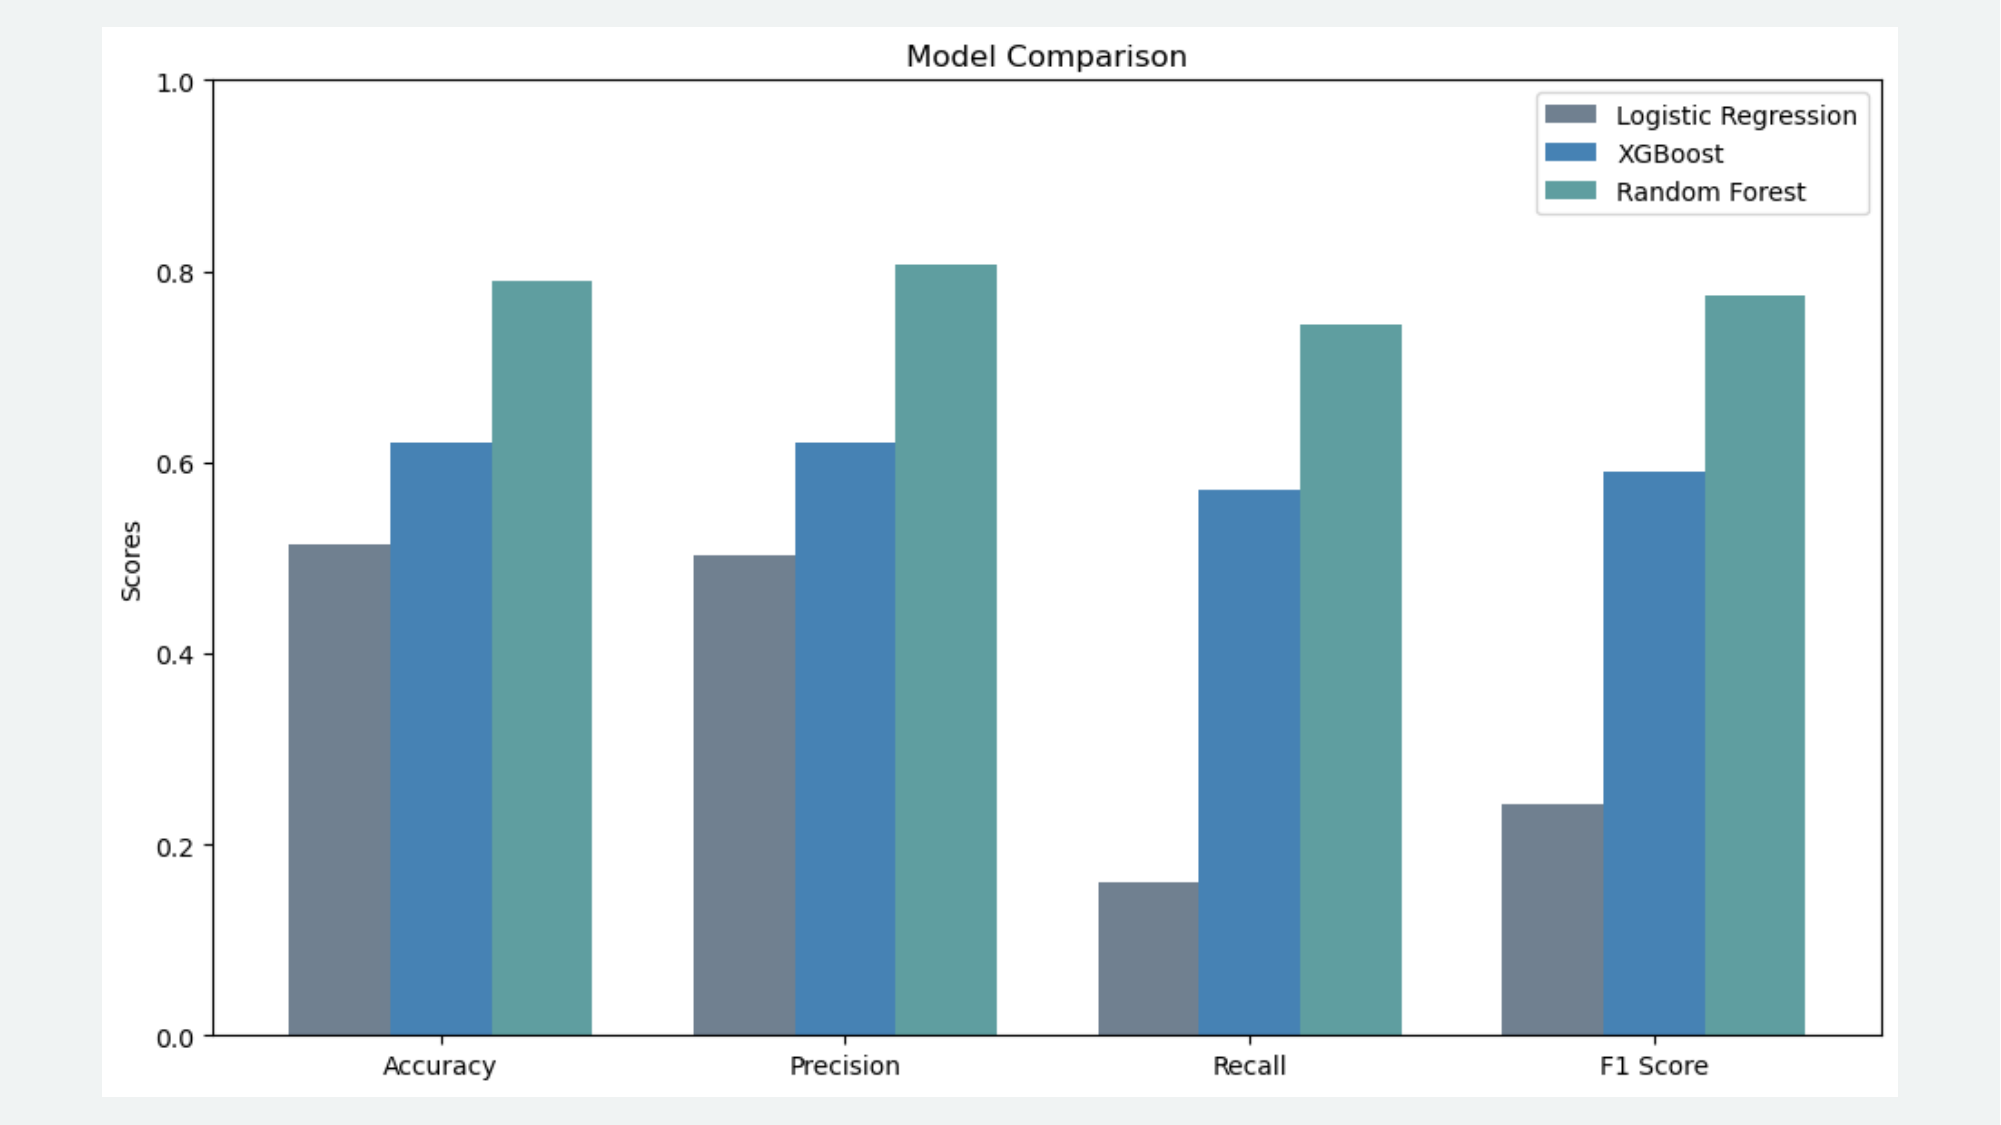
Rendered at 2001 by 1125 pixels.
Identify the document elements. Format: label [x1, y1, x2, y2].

picture [102, 27, 1898, 1098]
